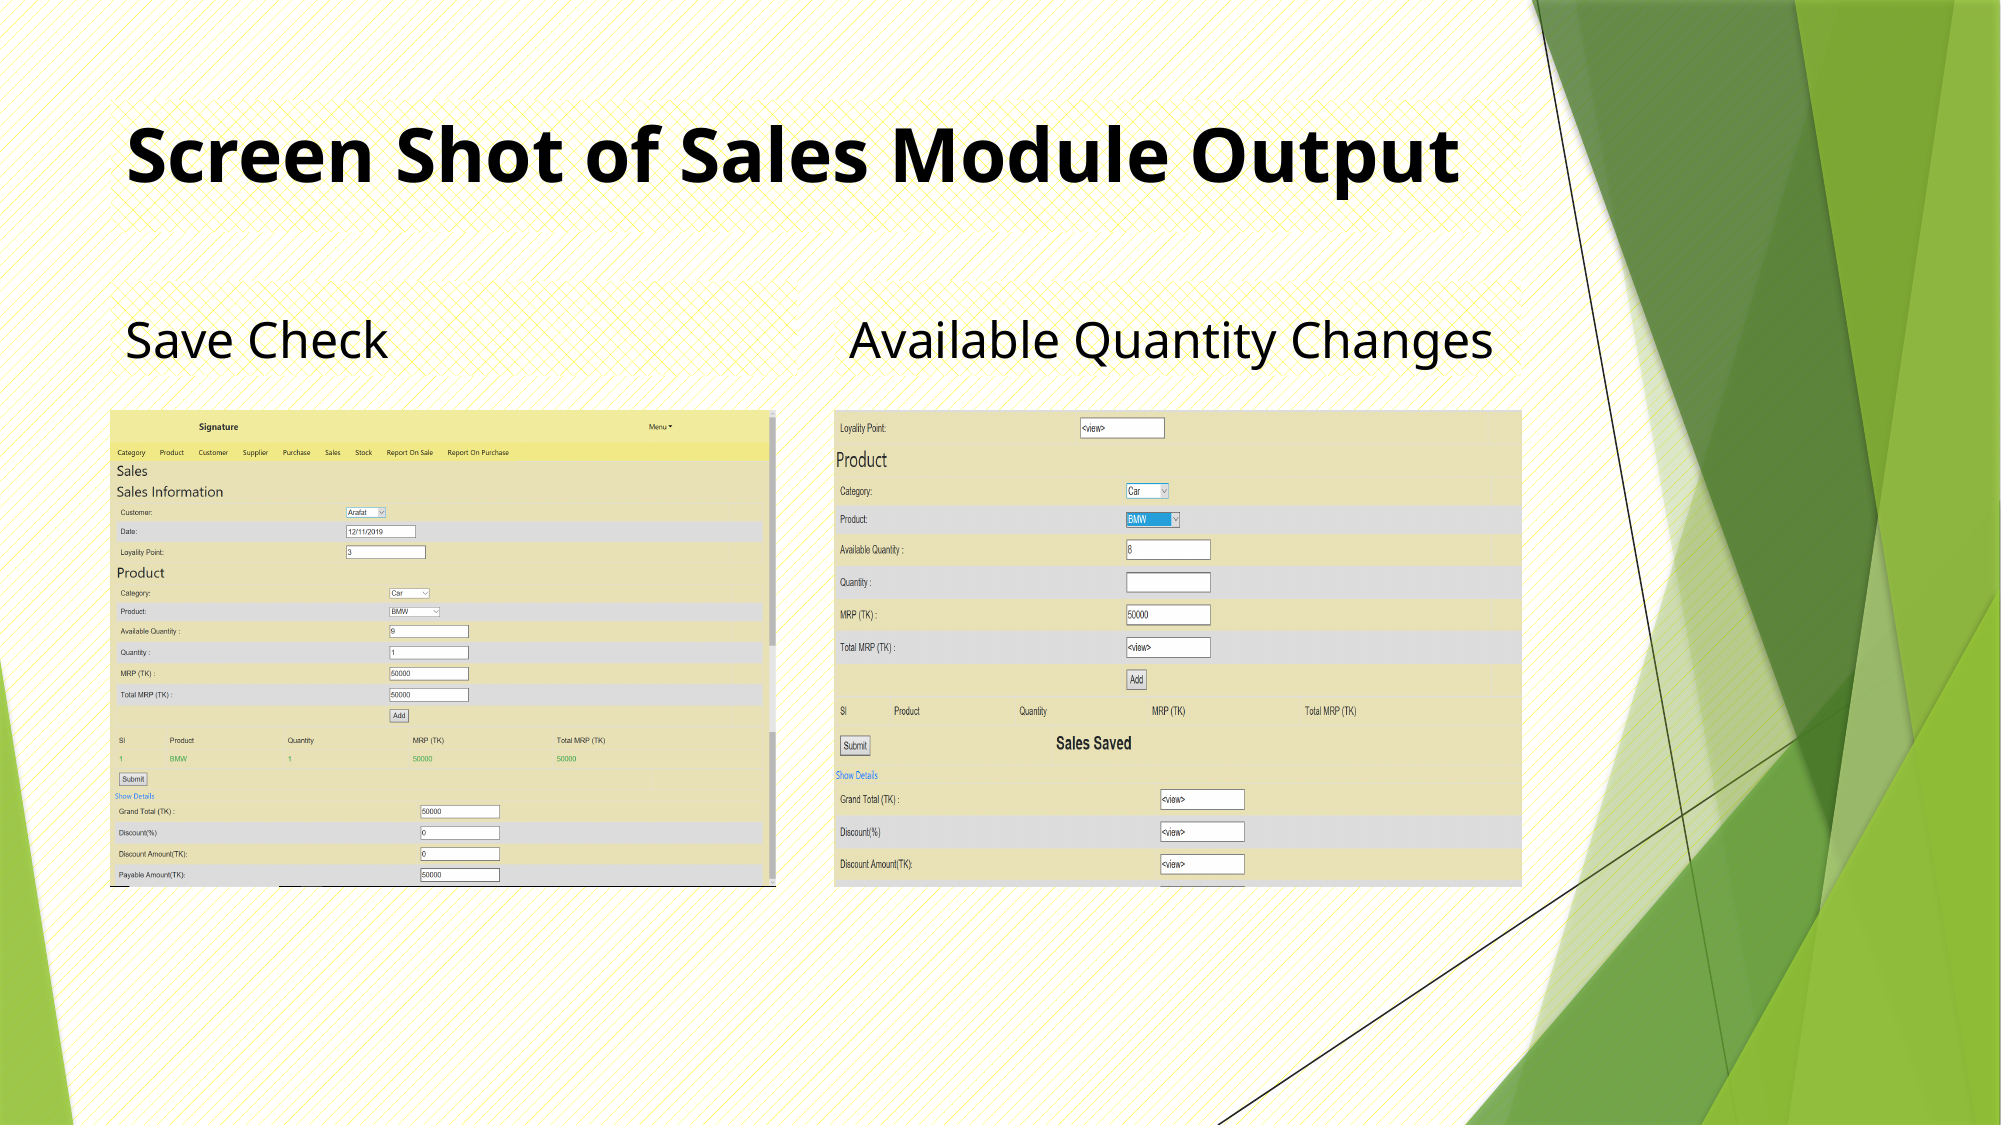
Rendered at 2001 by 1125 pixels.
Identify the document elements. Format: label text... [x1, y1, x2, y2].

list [110, 739, 777, 888]
picture [834, 410, 1522, 888]
list Save Check [110, 281, 798, 376]
text_box Available Quantity Changes [834, 281, 1522, 376]
title Screen Shot of Sales Module Output [111, 99, 1522, 233]
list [110, 410, 777, 732]
